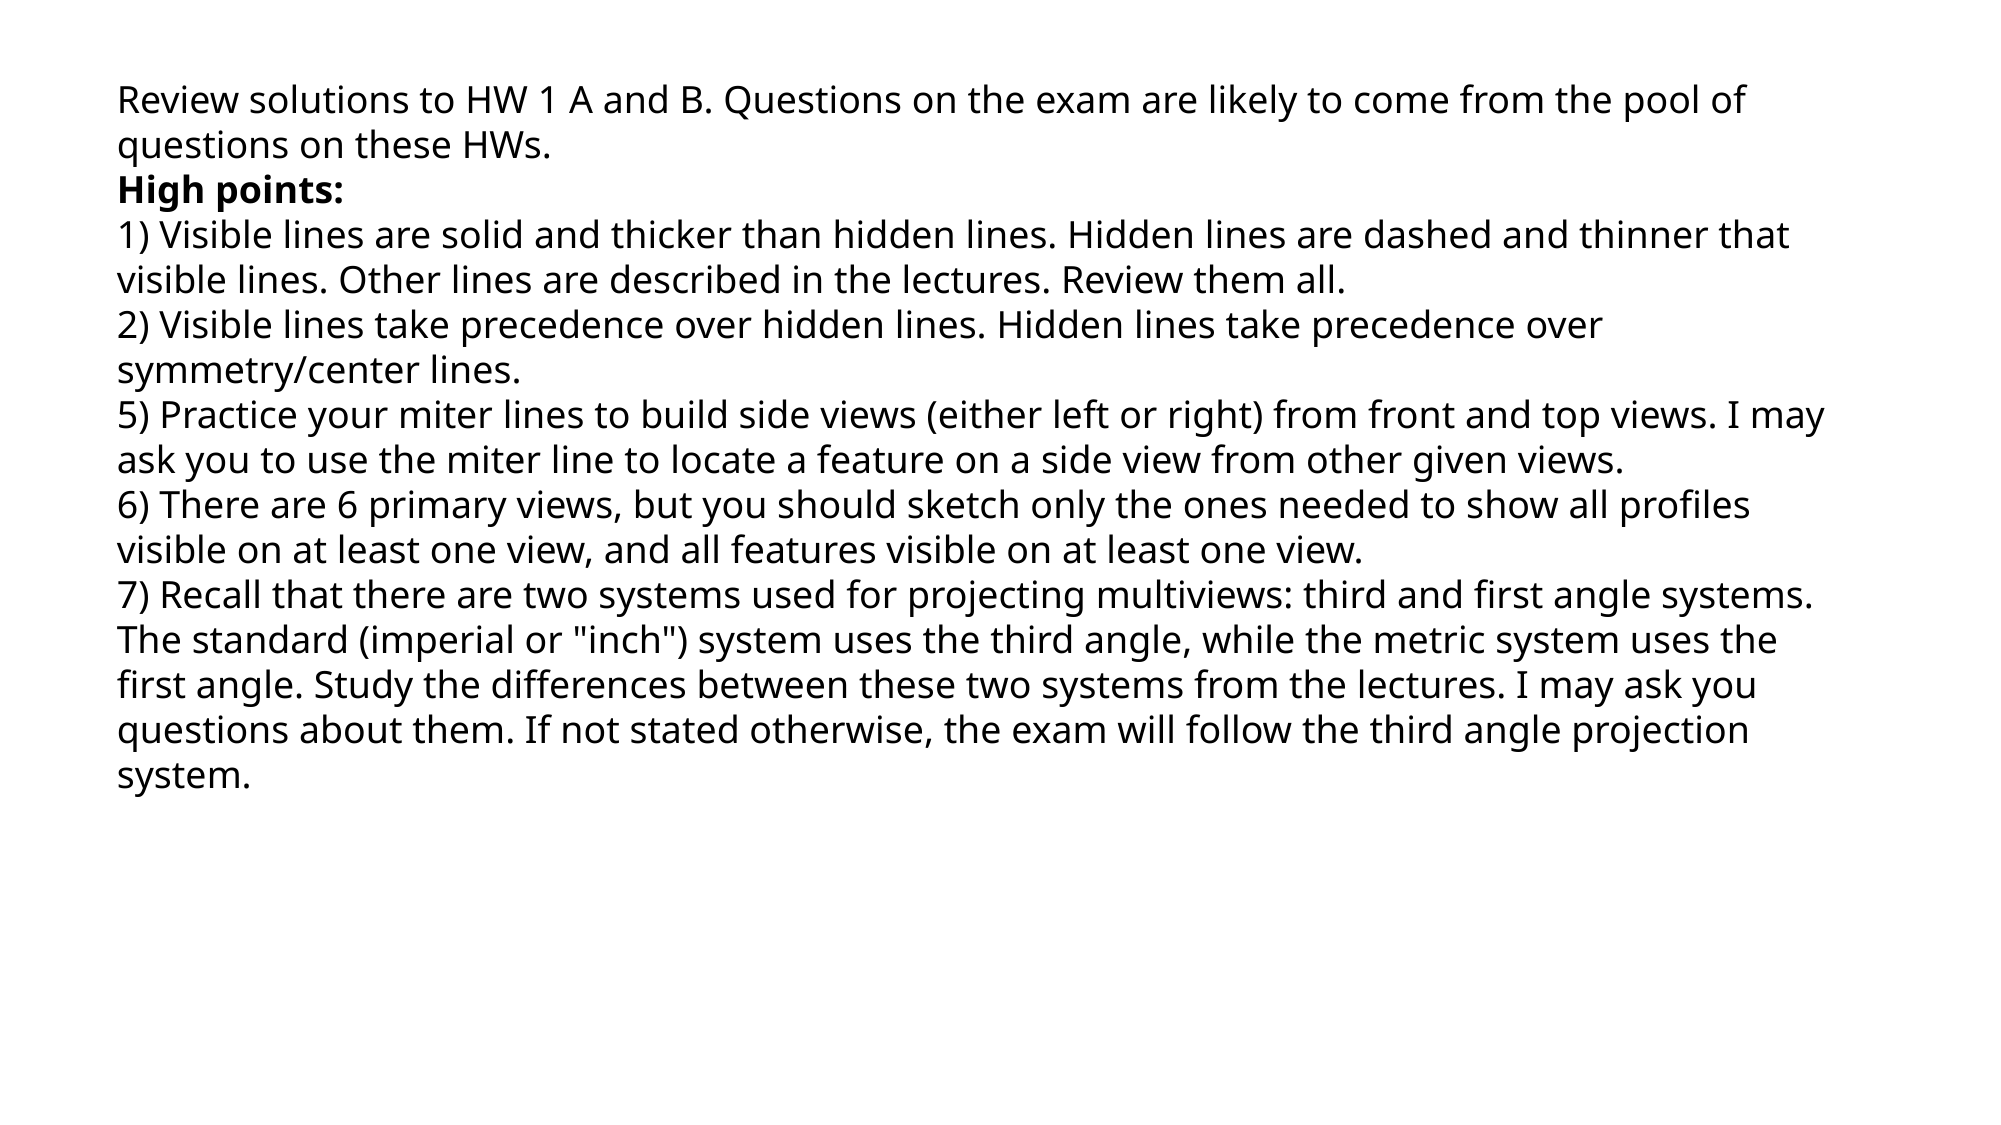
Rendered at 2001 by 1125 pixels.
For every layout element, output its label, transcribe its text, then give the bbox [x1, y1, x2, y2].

text_box Review solutions to HW 1 A and B. Questions on the exam are likely to come from the pool of questions on these HWs. High points: 1) Visible lines are solid and thicker than hidden lines. Hidden lines are dashed and thinner that visible lines. Other lines are described in the lectures. Review them all. 2) Visible lines take precedence over hidden lines. Hidden lines take precedence over symmetry/center lines. 5) Practice your miter lines to build side views (either left or right) from front and top views. I may ask you to use the miter line to locate a feature on a side view from other given views. 6) There are 6 primary views, but you should sketch only the ones needed to show all profiles visible on at least one view, and all features visible on at least one view. 7) Recall that there are two systems used for projecting multiviews: third and first angle systems. The standard (imperial or "inch") system uses the third angle, while the metric system uses the first angle. Study the differences between these two systems from the lectures. I may ask you questions about them. If not stated otherwise, the exam will follow the third angle projection system. [102, 68, 1857, 803]
